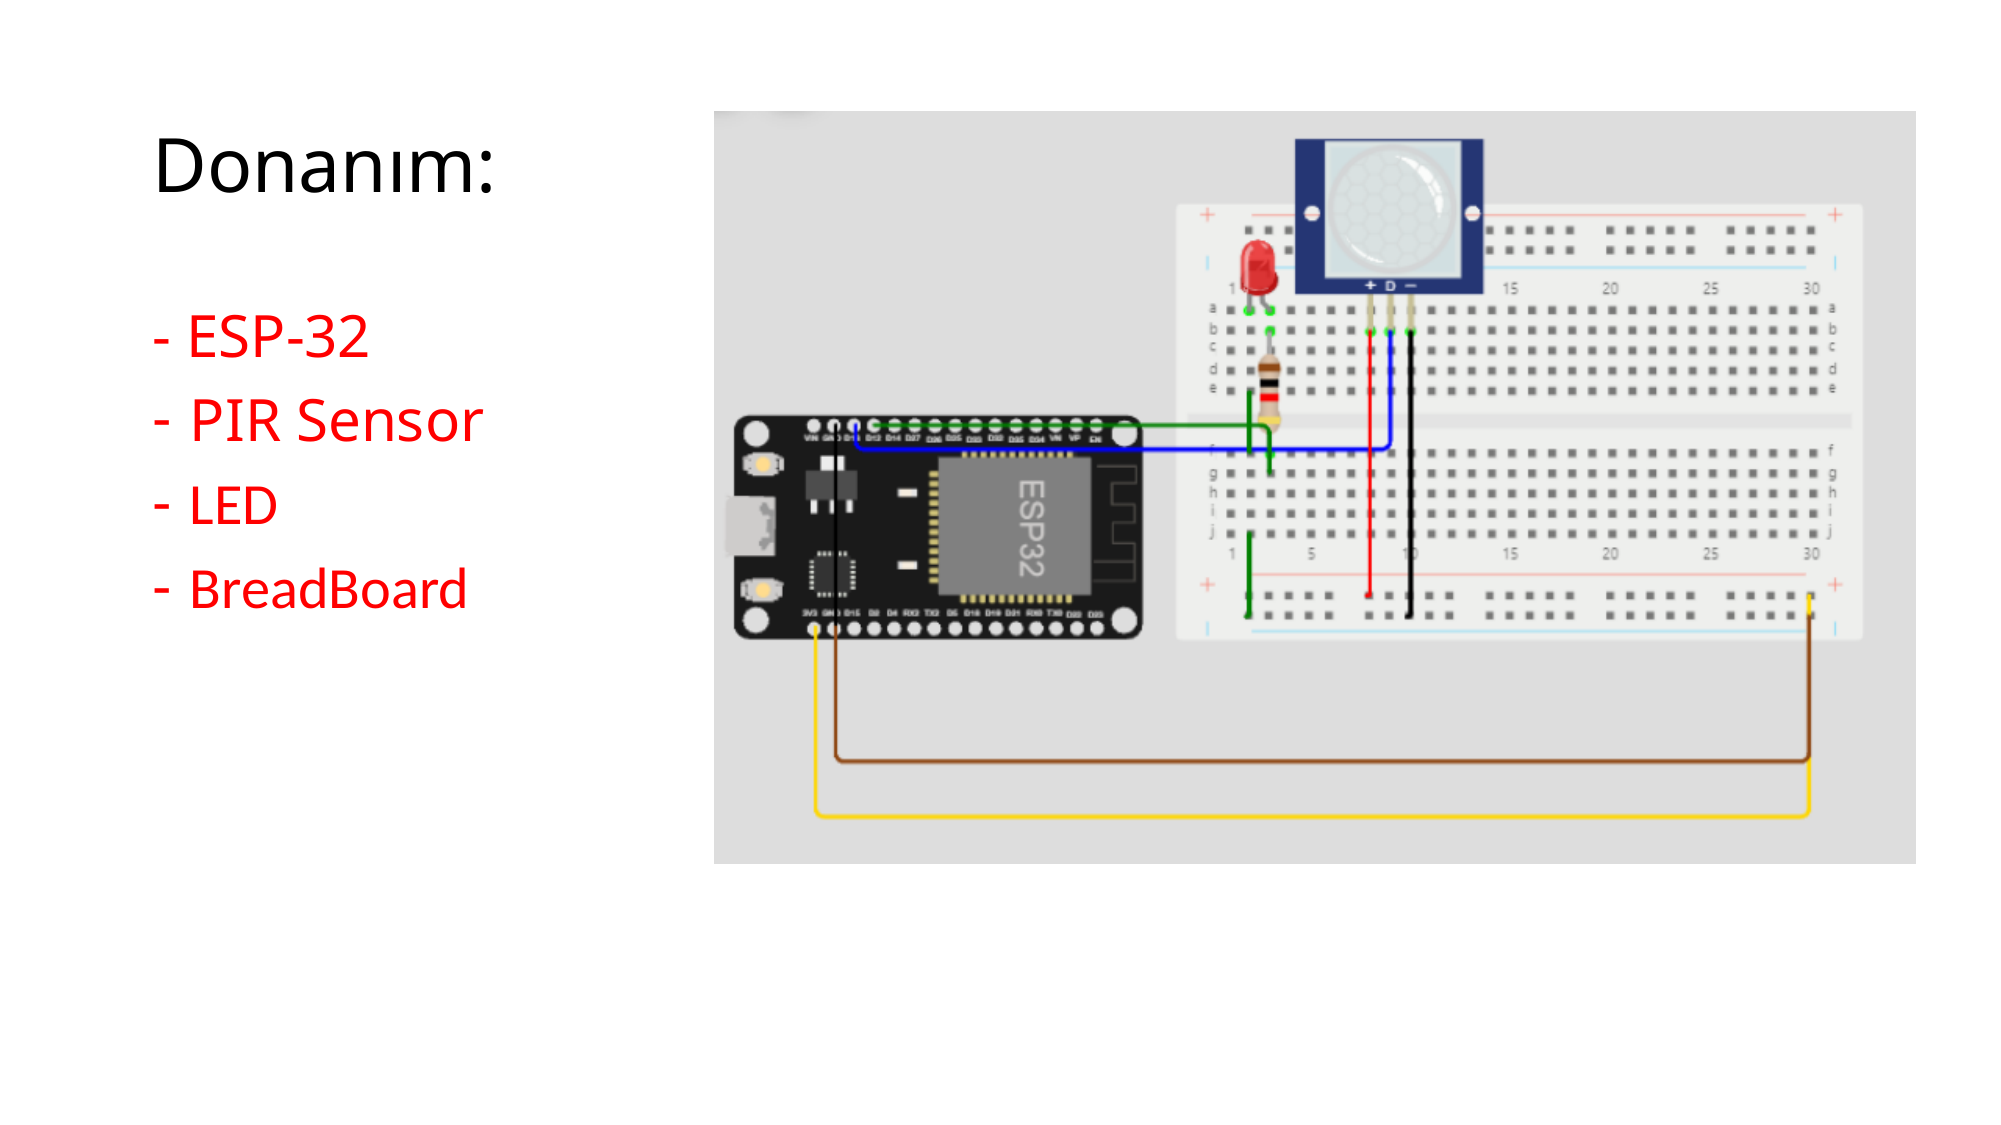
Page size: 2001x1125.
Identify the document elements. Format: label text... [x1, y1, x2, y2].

picture [714, 111, 1916, 864]
title Donanım: [137, 59, 1863, 278]
list - ESP-32 PIR Sensor LED BreadBoard [137, 299, 1863, 1014]
